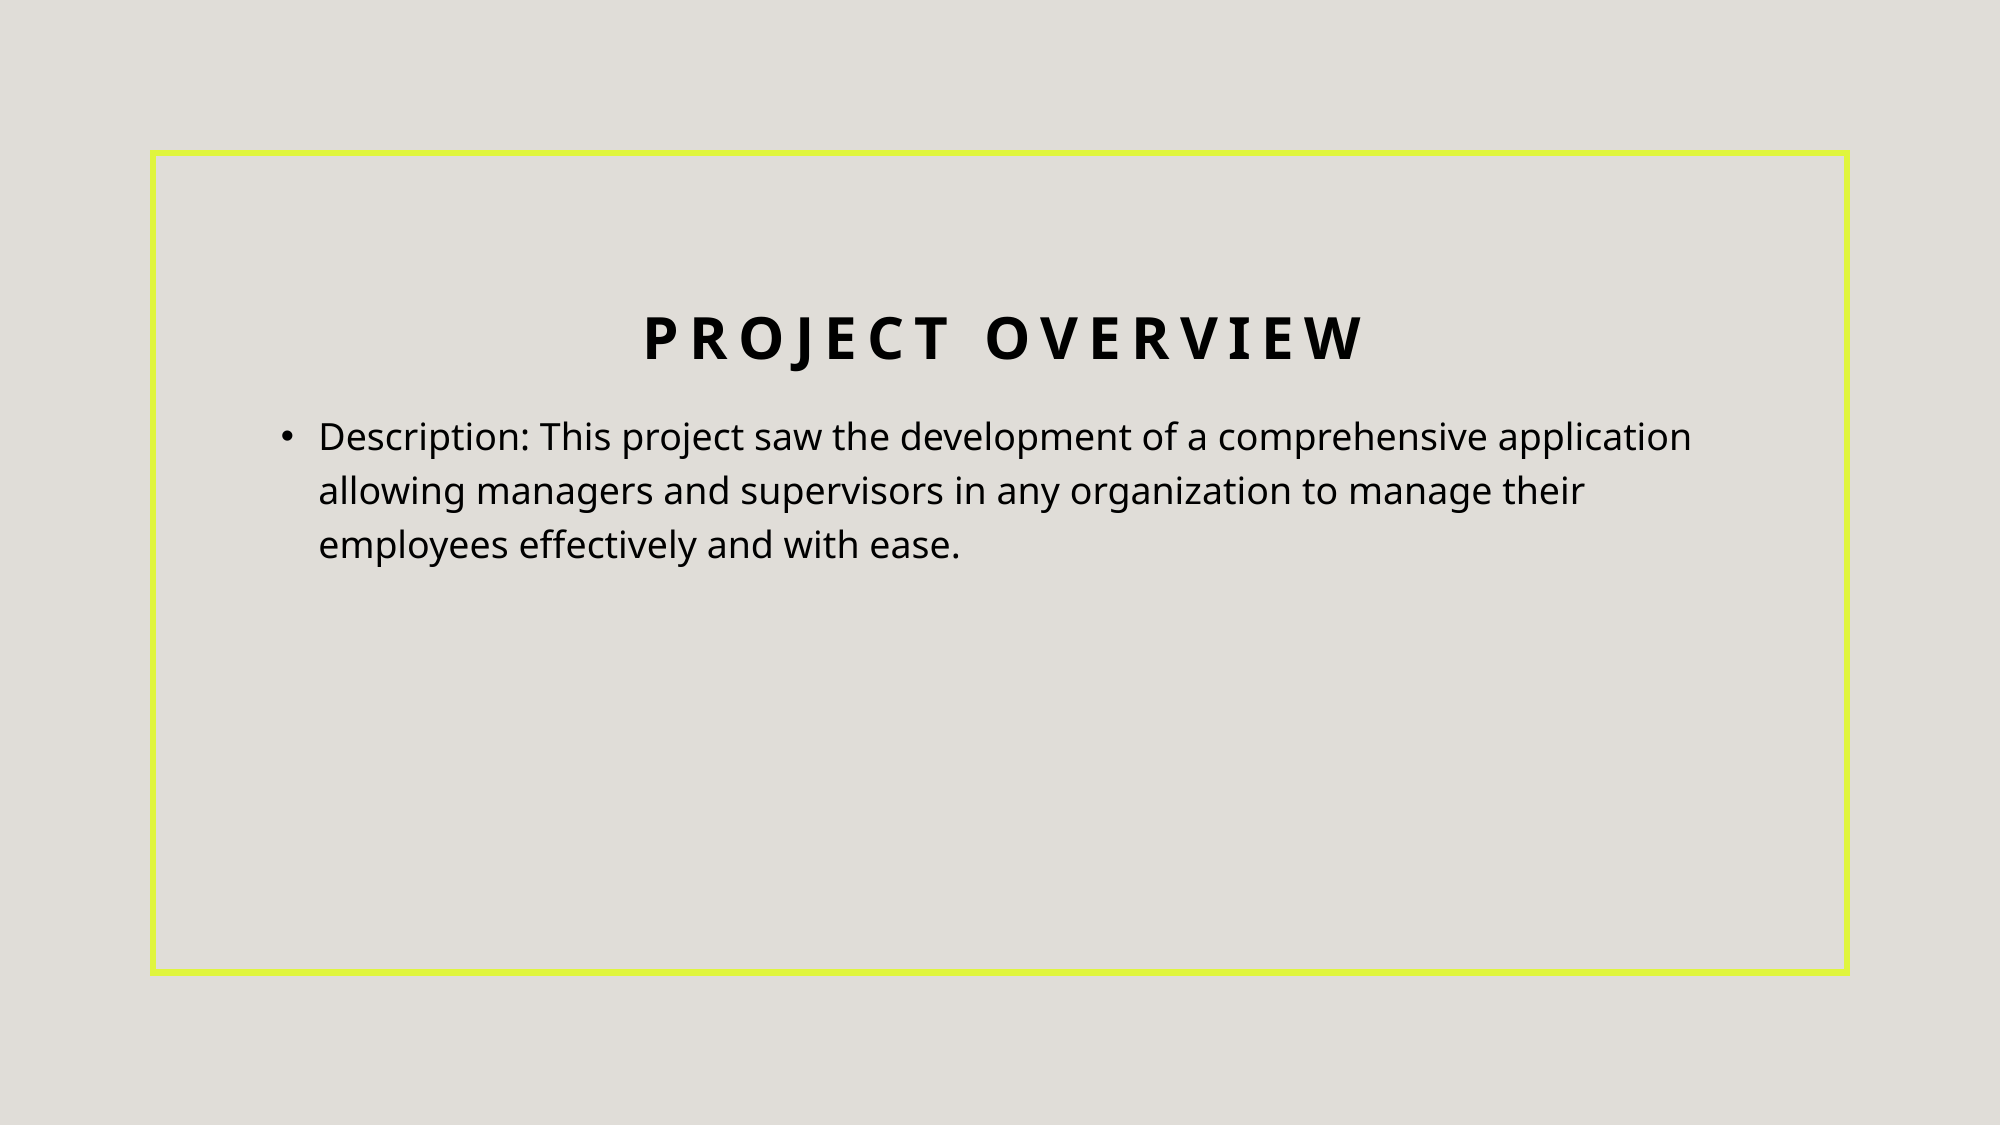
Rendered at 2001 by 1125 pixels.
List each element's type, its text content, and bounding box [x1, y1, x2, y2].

list Description: This project saw the development of a comprehensive application allowing managers and supervisors in any organization to manage their employees effectively and with ease. [265, 396, 1739, 913]
title Project Overview [265, 202, 1739, 379]
